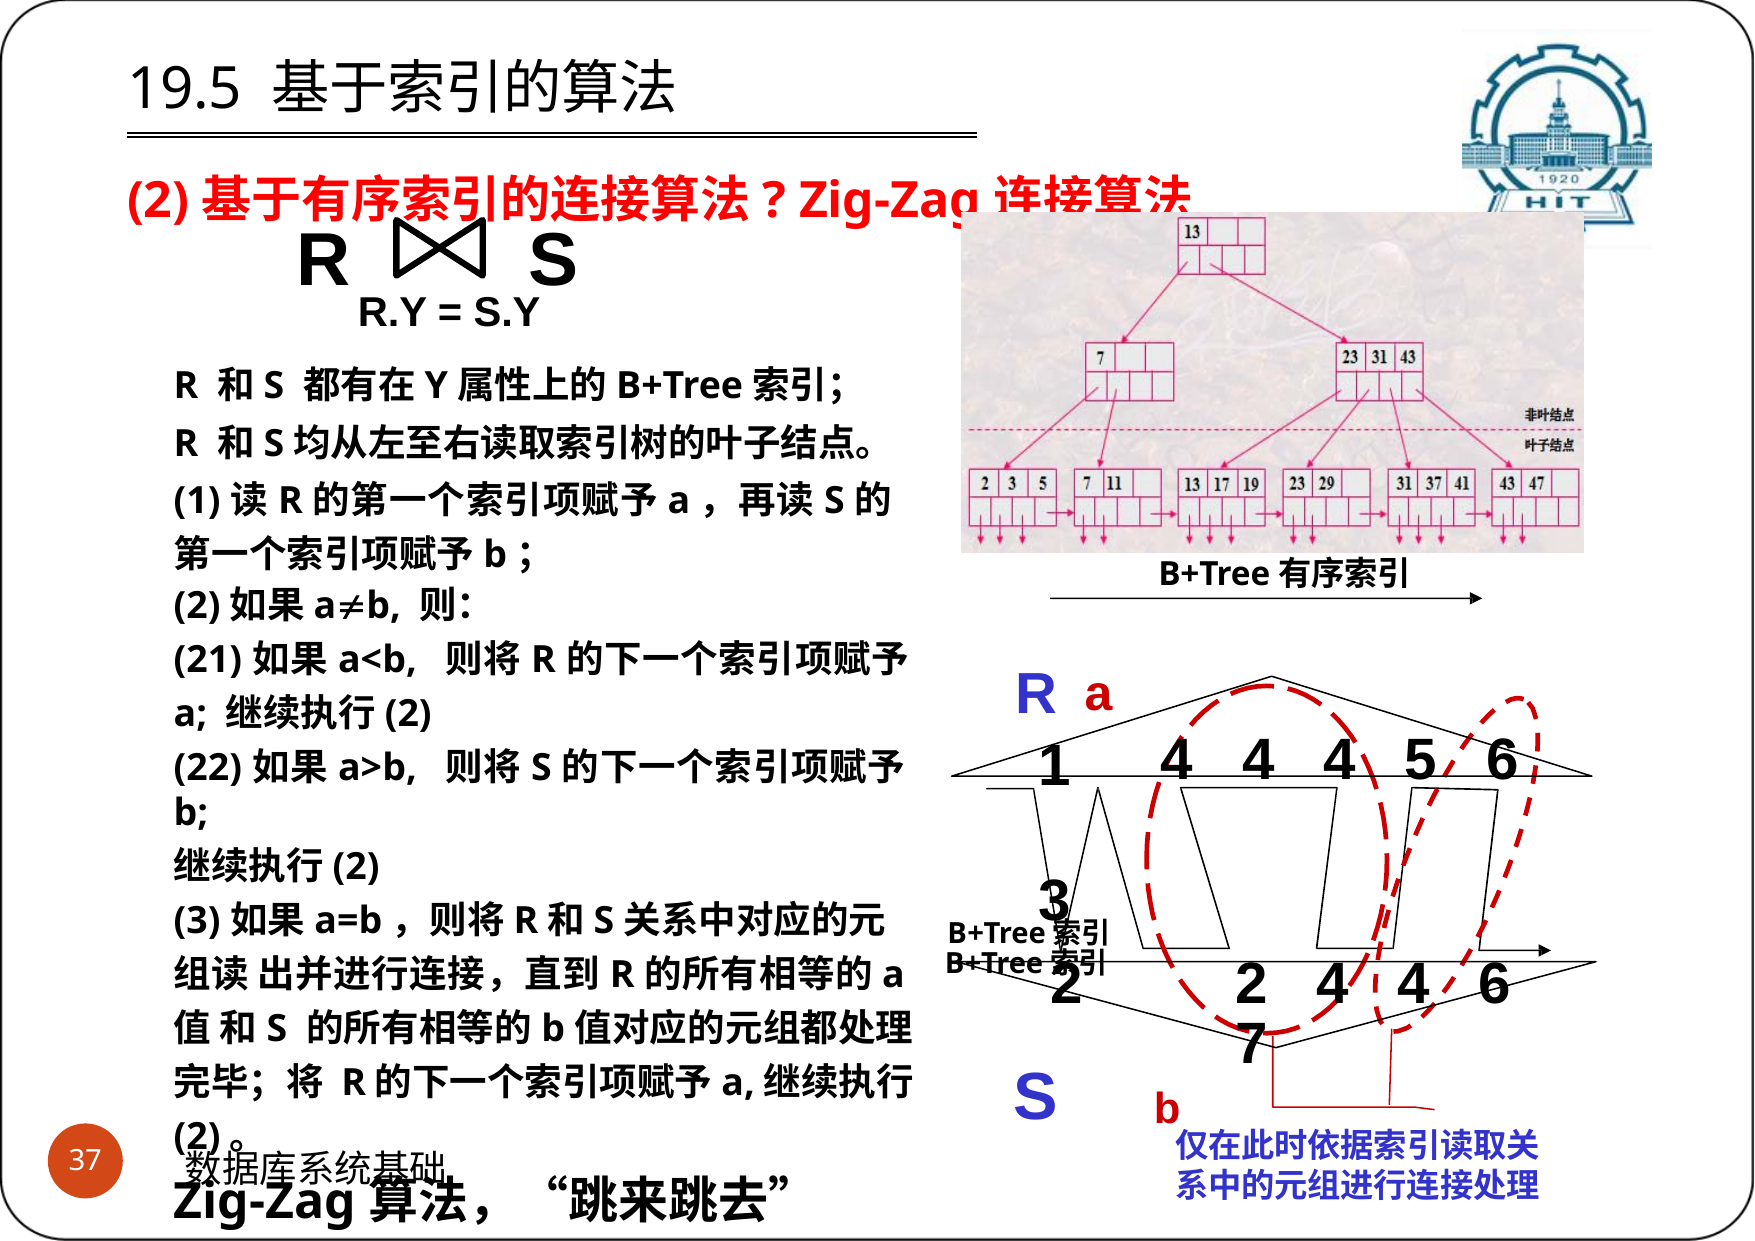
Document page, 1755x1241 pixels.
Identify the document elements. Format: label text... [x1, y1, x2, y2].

text_box [1387, 777, 1535, 914]
text_box [1545, 947, 1552, 954]
text_box [961, 212, 1584, 553]
text_box [1049, 592, 1483, 605]
text_box [1118, 676, 1416, 777]
text_box R a 1 3 B+Tree索引 [942, 653, 1118, 980]
text_box [1519, 753, 1592, 777]
text_box [1118, 856, 1135, 914]
text_box [1401, 792, 1413, 868]
text_box B+Tree索引 2 2 4 4 6 7 S b 仅在此时依据索引读取关 系中的元组进行连接处理 [945, 914, 1545, 1204]
text_box B+Tree有序索引 [1156, 551, 1416, 592]
text_box 19.5 基于索引的算法 (2)基于有序索引的连接算法? Zig-Zag连接算法 [127, 50, 1426, 228]
text_box [1146, 789, 1387, 914]
text_box [1545, 961, 1597, 976]
text_box [1482, 698, 1538, 758]
text_box R.Y = S.Y R 和S 都有在Y属性上的B+Tree索引； R 和S均从左至右读取索引树的叶子结点。 (1)读R的第一个索引项赋予a，再读S的第一个索引项赋予b； [171, 284, 917, 571]
text_box (2)如果ab, 则： (21)如果a<b, 则将R的下一个索引项赋予a; 继续执行(2) (22)如果a>b, 则将S的下一个索引项赋予b; 继续执行(2) (3)如果a=b，则将R和S关系中对应的元组读 出并进行连接，直到R的所有相等的a值 和S 的所有相等的b值对应的元组都处理完毕；将 R的下一个索引项赋予a,继续执行(2)。 Zig-Zag算法，“跳来跳去” [171, 571, 917, 1228]
text_box R S [294, 210, 579, 301]
text_box 4 4 4 5 6 [1157, 721, 1519, 792]
picture [0, 0, 1755, 1241]
